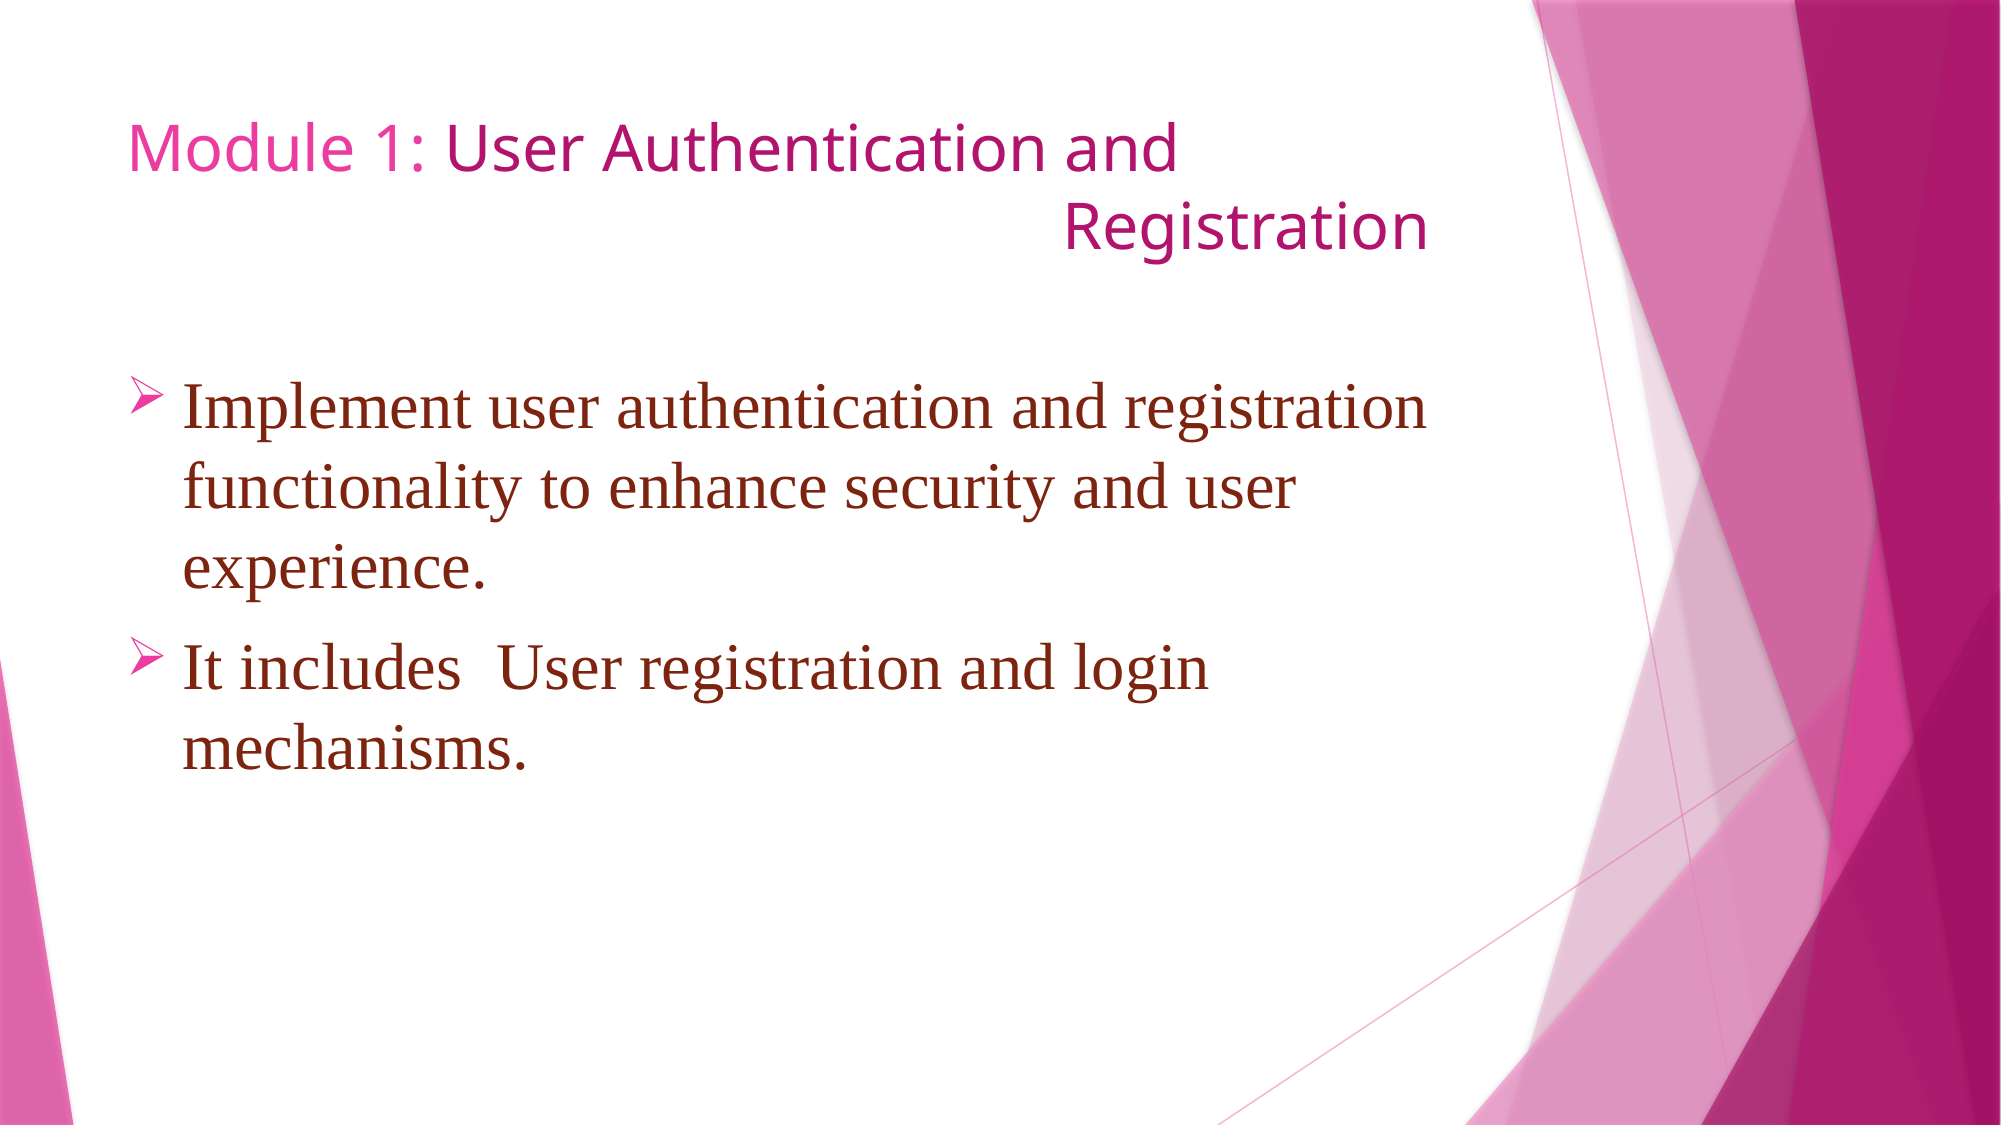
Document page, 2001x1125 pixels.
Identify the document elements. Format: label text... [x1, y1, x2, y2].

title Module 1: User Authentication and Registration [111, 99, 1614, 317]
list Implement user authentication and registration functionality to enhance security and user experience. It includes User registration and login mechanisms. [111, 354, 1522, 992]
